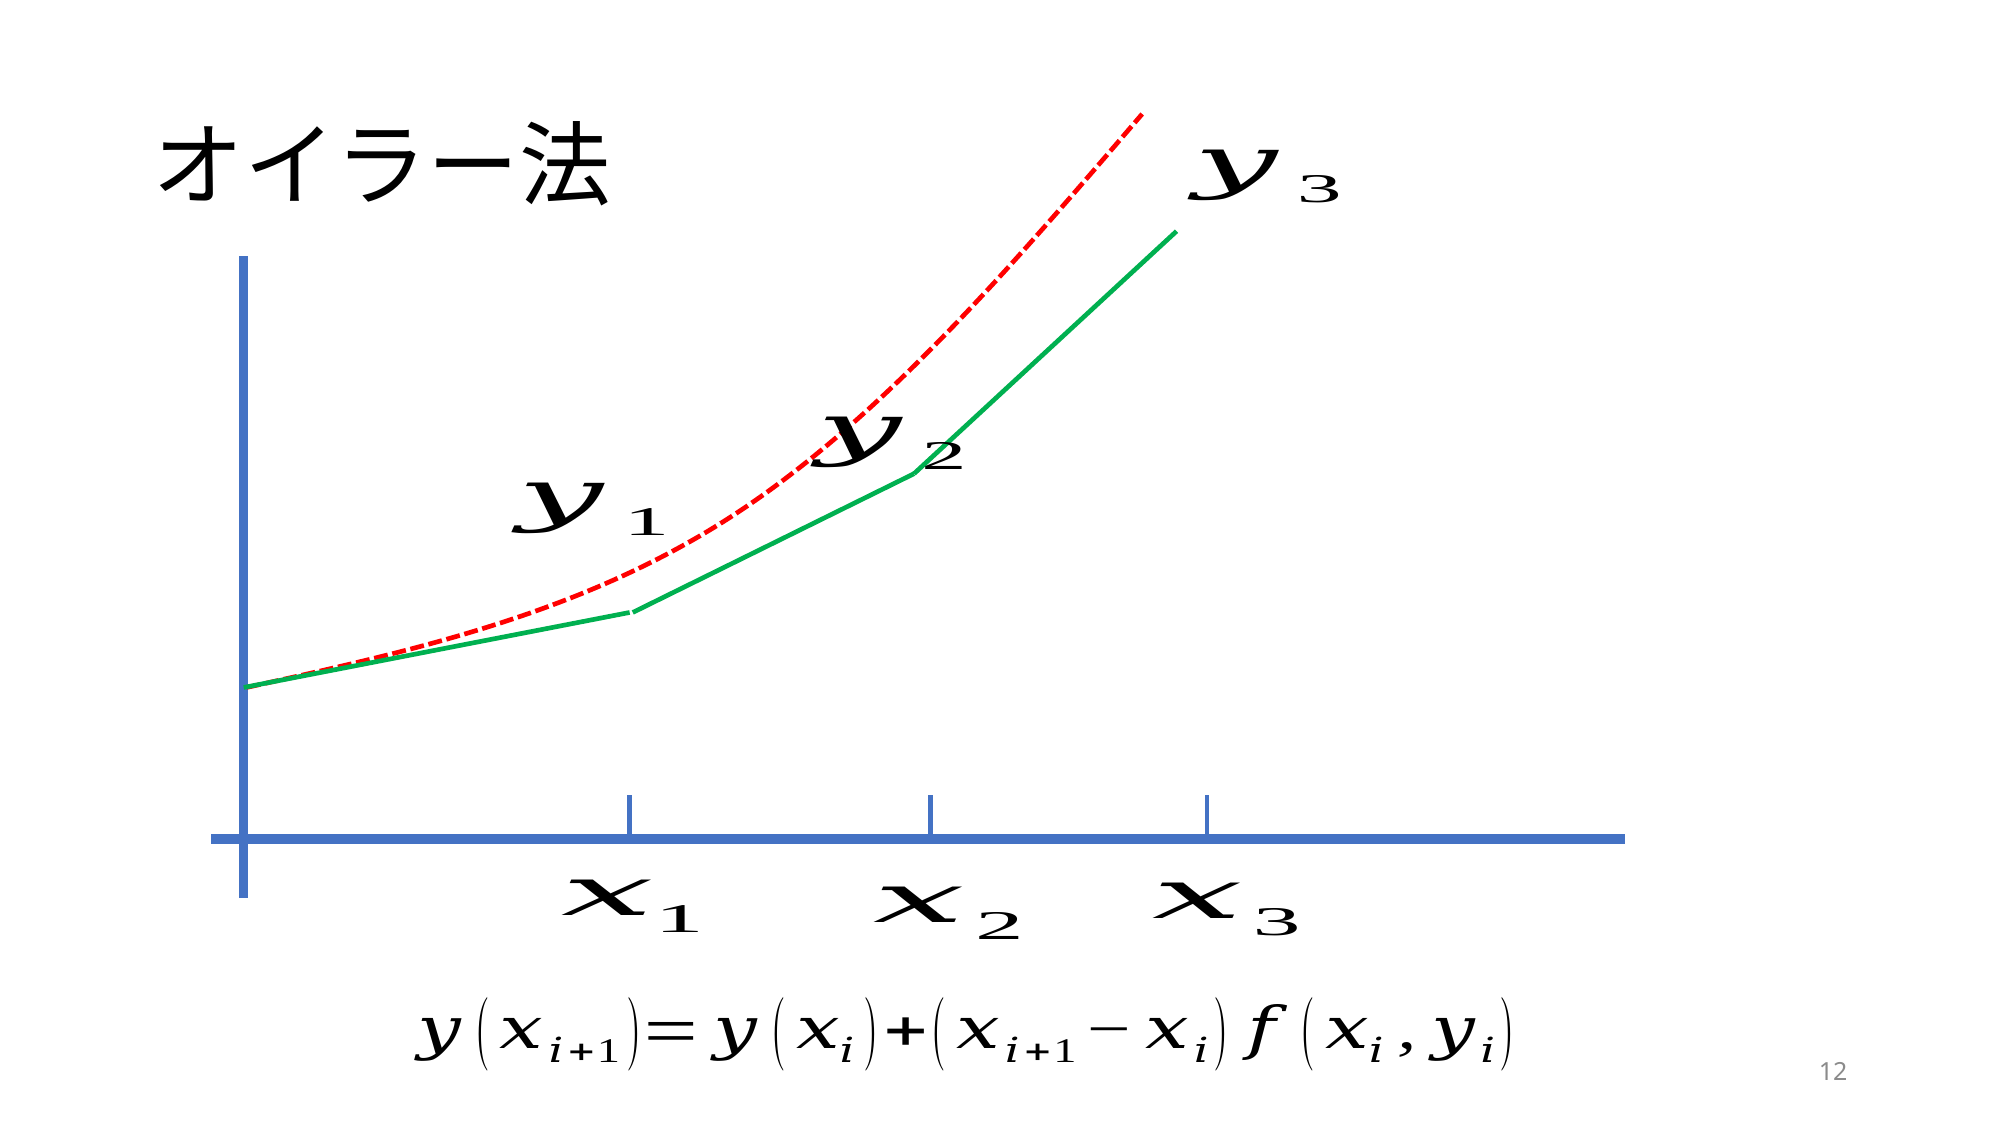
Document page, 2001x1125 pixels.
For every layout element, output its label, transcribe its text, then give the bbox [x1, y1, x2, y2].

slide_number 12 [1412, 1042, 1863, 1103]
title オイラー法 [137, 59, 1863, 278]
text_box [959, 113, 1143, 231]
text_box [632, 473, 915, 613]
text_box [243, 612, 630, 688]
text_box [364, 260, 914, 612]
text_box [914, 231, 1177, 474]
